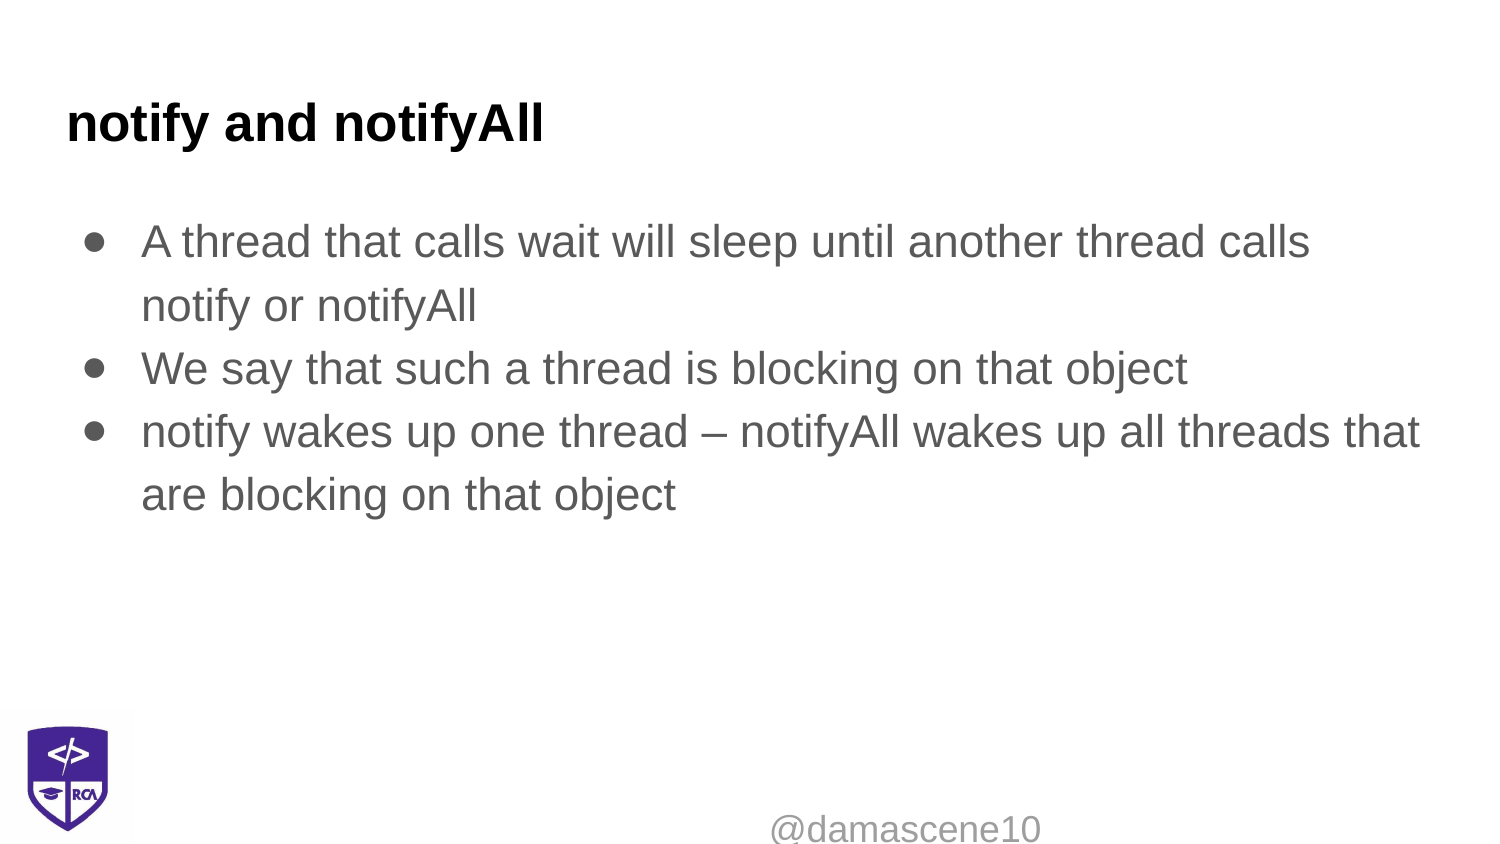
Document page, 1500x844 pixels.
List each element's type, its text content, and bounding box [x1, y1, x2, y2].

list A thread that calls wait will sleep until another thread calls notify or notifyAll We say that such a thread is blocking on that object notify wakes up one thread – notifyAll wakes up all threads that are blocking on that object [51, 189, 1449, 750]
title notify and notifyAll [51, 72, 1449, 167]
picture [0, 709, 134, 844]
